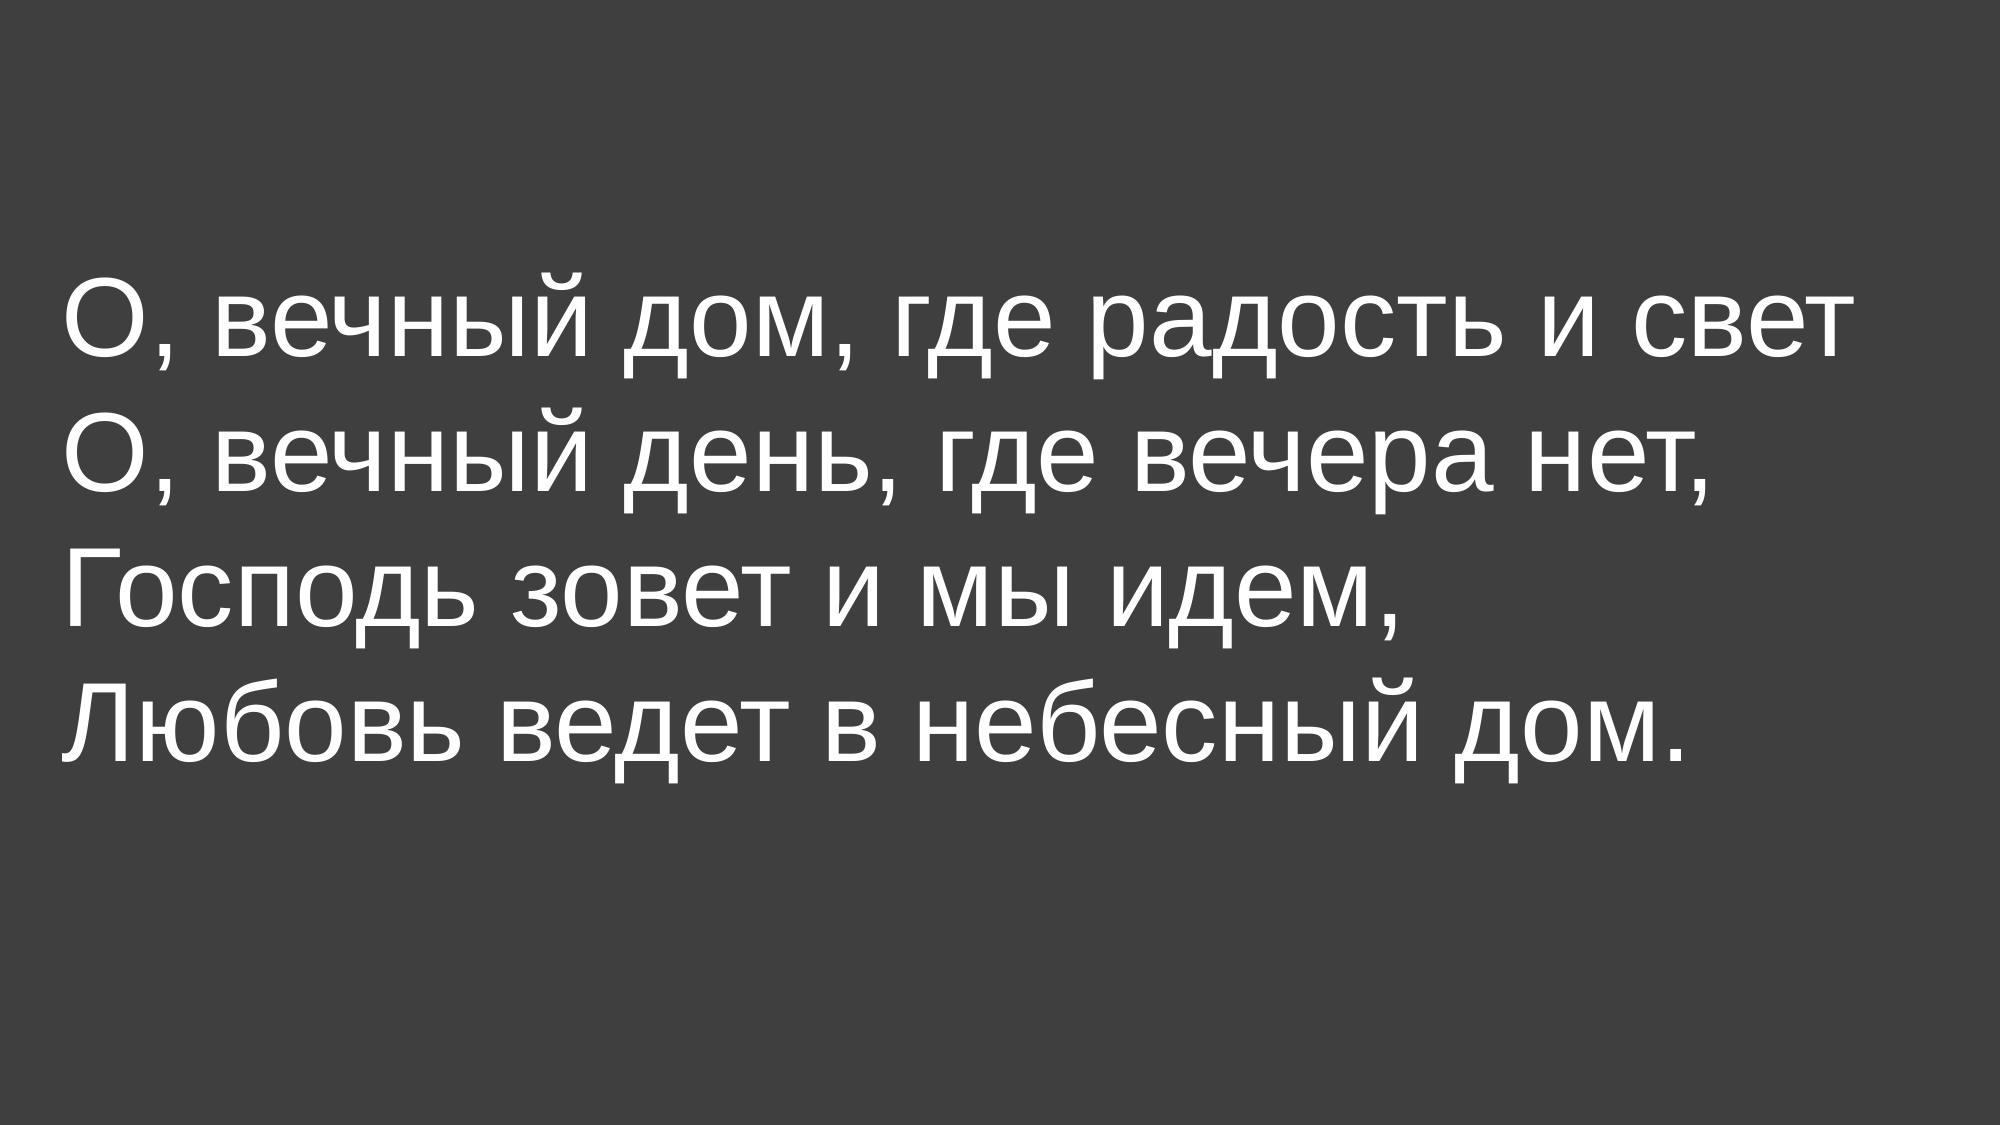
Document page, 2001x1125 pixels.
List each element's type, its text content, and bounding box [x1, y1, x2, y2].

text_box О, вечный дом, где радость и свет О, вечный день, где вечера нет, Господь зовет и мы идем, Любовь ведет в небесный дом. [46, 0, 2000, 1029]
